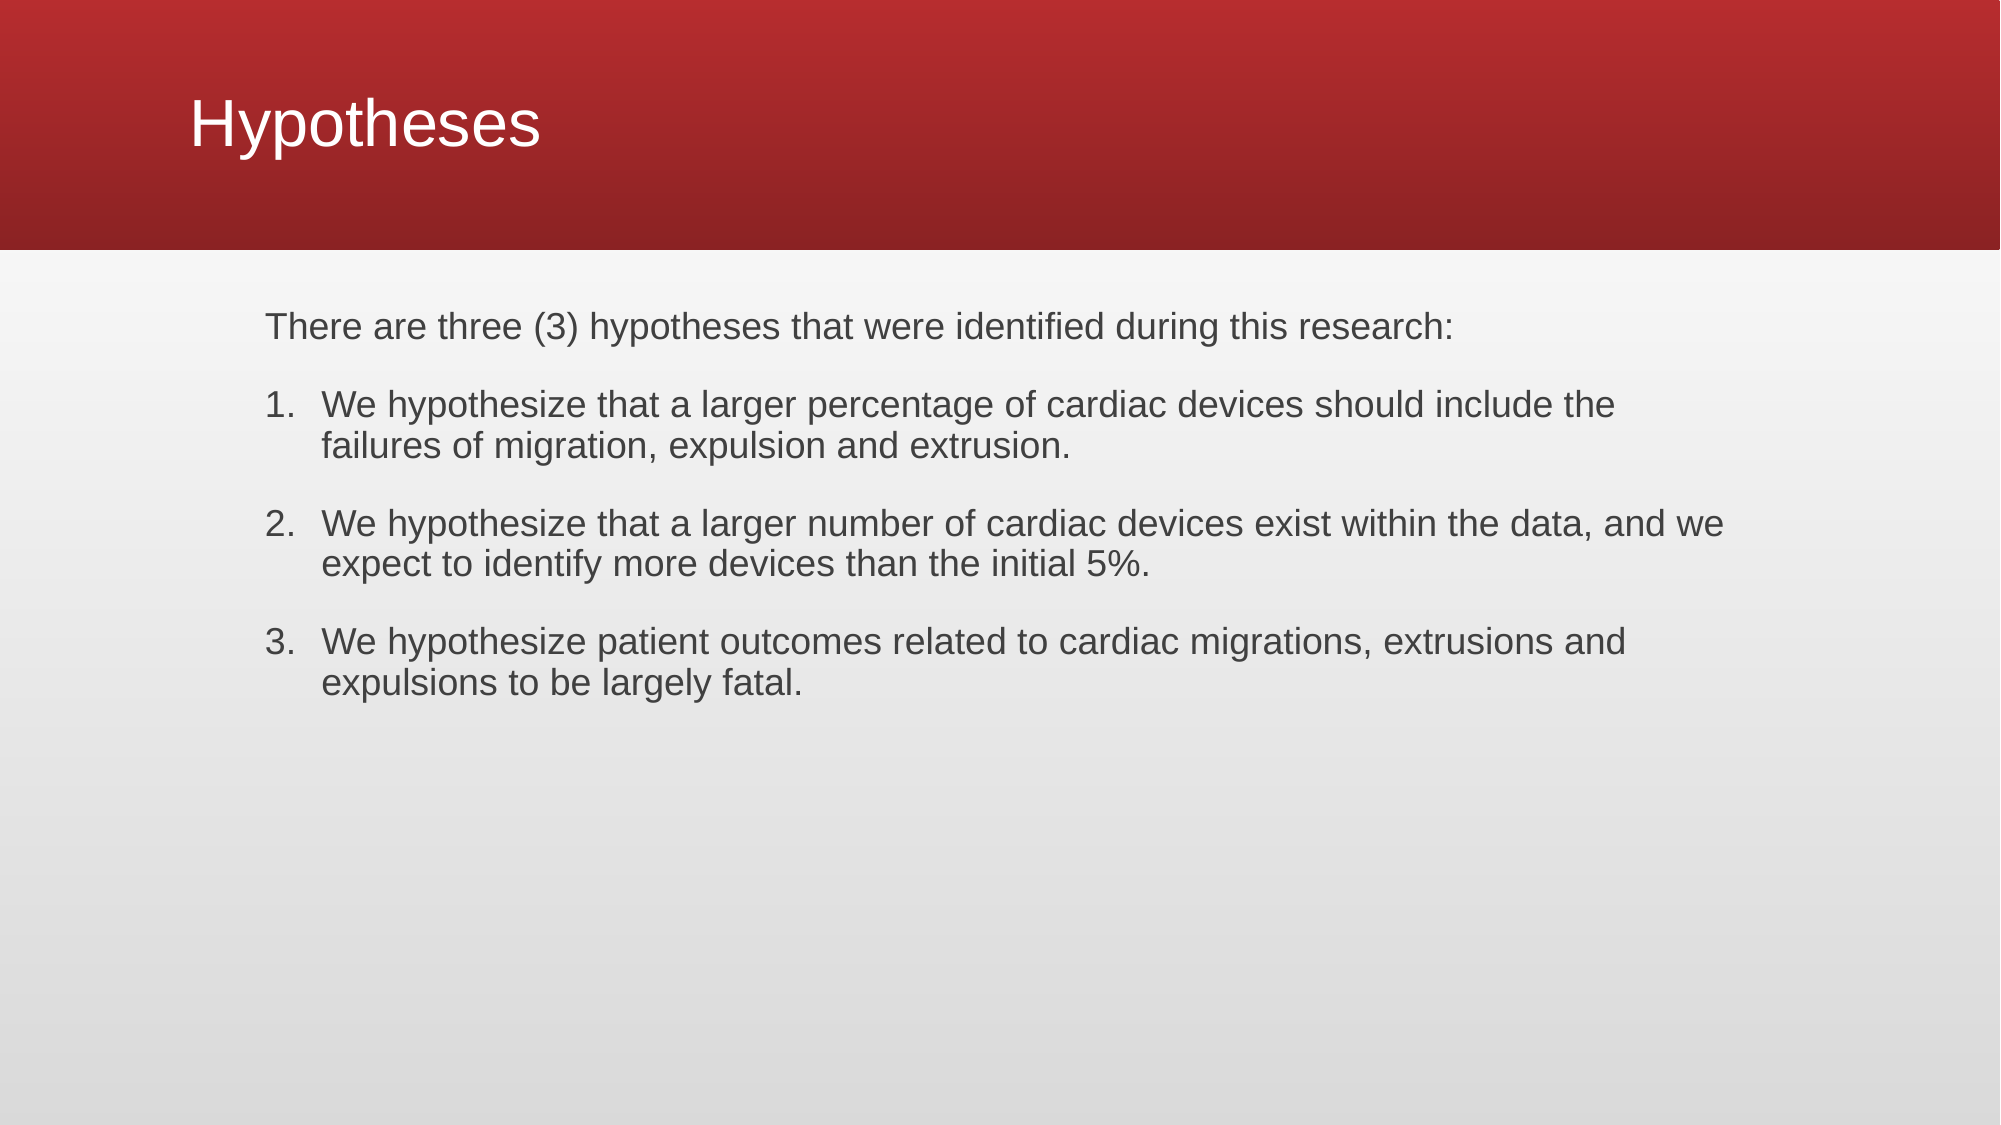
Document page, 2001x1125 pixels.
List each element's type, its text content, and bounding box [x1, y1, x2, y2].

title Hypotheses [174, 16, 1825, 234]
list There are three (3) hypotheses that were identified during this research: We hypothesize that a larger percentage of cardiac devices should include the failures of migration, expulsion and extrusion. We hypothesize that a larger number of cardiac devices exist within the data, and we expect to identify more devices than the initial 5%. We hypothesize patient outcomes related to cardiac migrations, extrusions and expulsions to be largely fatal. [249, 299, 1750, 1050]
